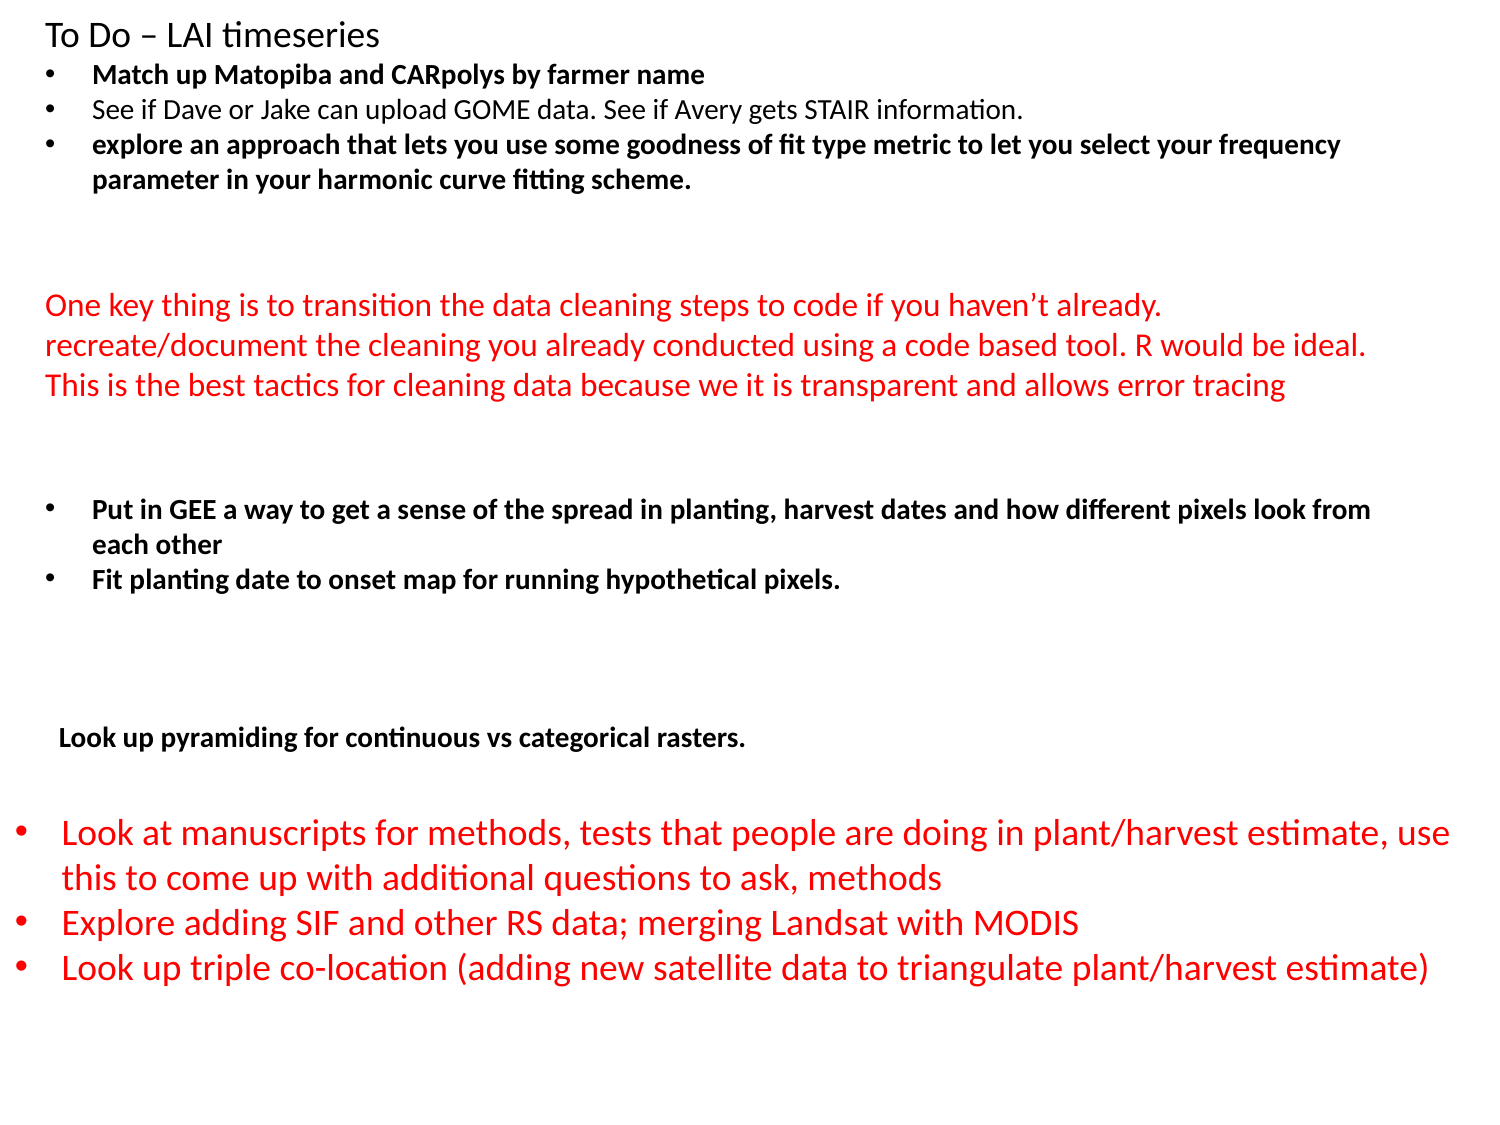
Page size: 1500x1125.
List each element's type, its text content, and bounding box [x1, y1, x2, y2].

text_box Put in GEE a way to get a sense of the spread in planting, harvest dates and how different pixels look from each other Fit planting date to onset map for running hypothetical pixels. [30, 482, 1424, 603]
text_box To Do – LAI timeseries Match up Matopiba and CARpolys by farmer name See if Dave or Jake can upload GOME data. See if Avery gets STAIR information. explore an approach that lets you use some goodness of fit type metric to let you select your frequency parameter in your harmonic curve fitting scheme. [30, 3, 1429, 238]
text_box One key thing is to transition the data cleaning steps to code if you haven’t already. recreate/document the cleaning you already conducted using a code based tool. R would be ideal. This is the best tactics for cleaning data because we it is transparent and allows error tracing [30, 276, 1404, 411]
text_box Look at manuscripts for methods, tests that people are doing in plant/harvest estimate, use this to come up with additional questions to ask, methods Explore adding SIF and other RS data; merging Landsat with MODIS Look up triple co-location (adding new satellite data to triangulate plant/harvest estimate) [0, 800, 1473, 996]
text_box Look up pyramiding for continuous vs categorical rasters. [43, 710, 762, 761]
